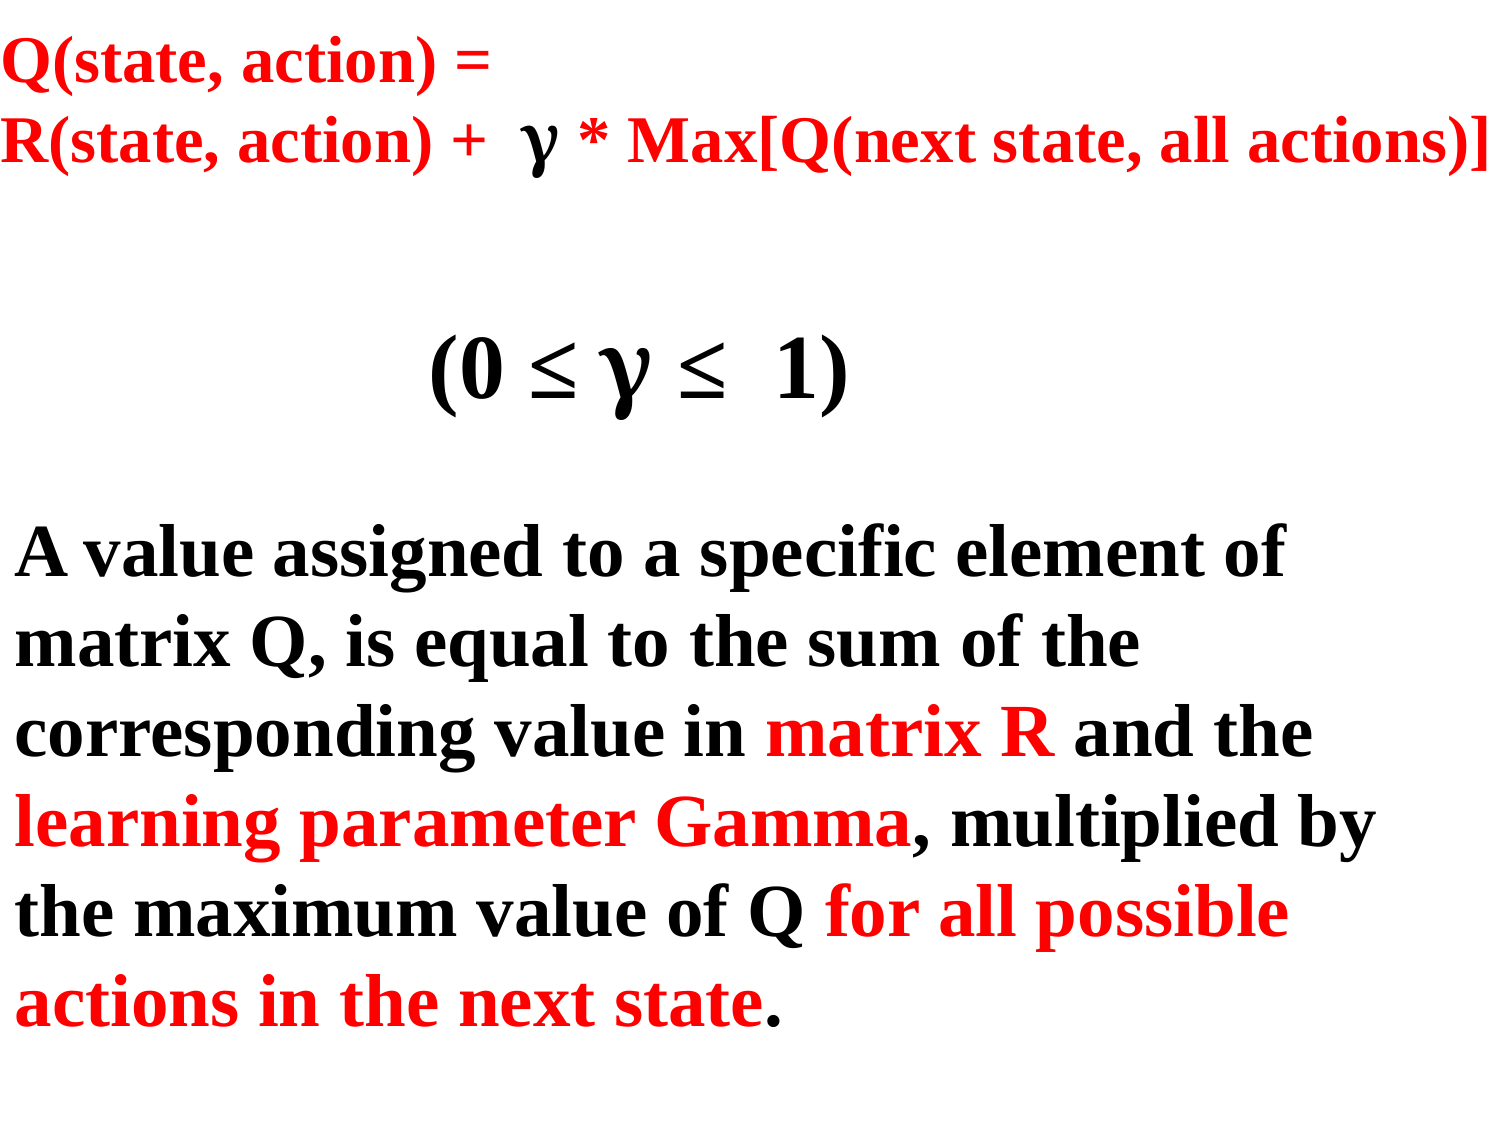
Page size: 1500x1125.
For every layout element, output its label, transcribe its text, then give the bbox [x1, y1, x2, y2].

text_box Q(state, action) = R(state, action) + γ * Max[Q(next state, all actions)] [0, 15, 1498, 176]
text_box (0 ≤ γ ≤ 1) [413, 299, 888, 425]
text_box A value assigned to a specific element of matrix Q, is equal to the sum of the corresponding value in matrix R and the learning parameter Gamma, multiplied by the maximum value of Q for all possible actions in the next state. [0, 493, 1500, 1119]
